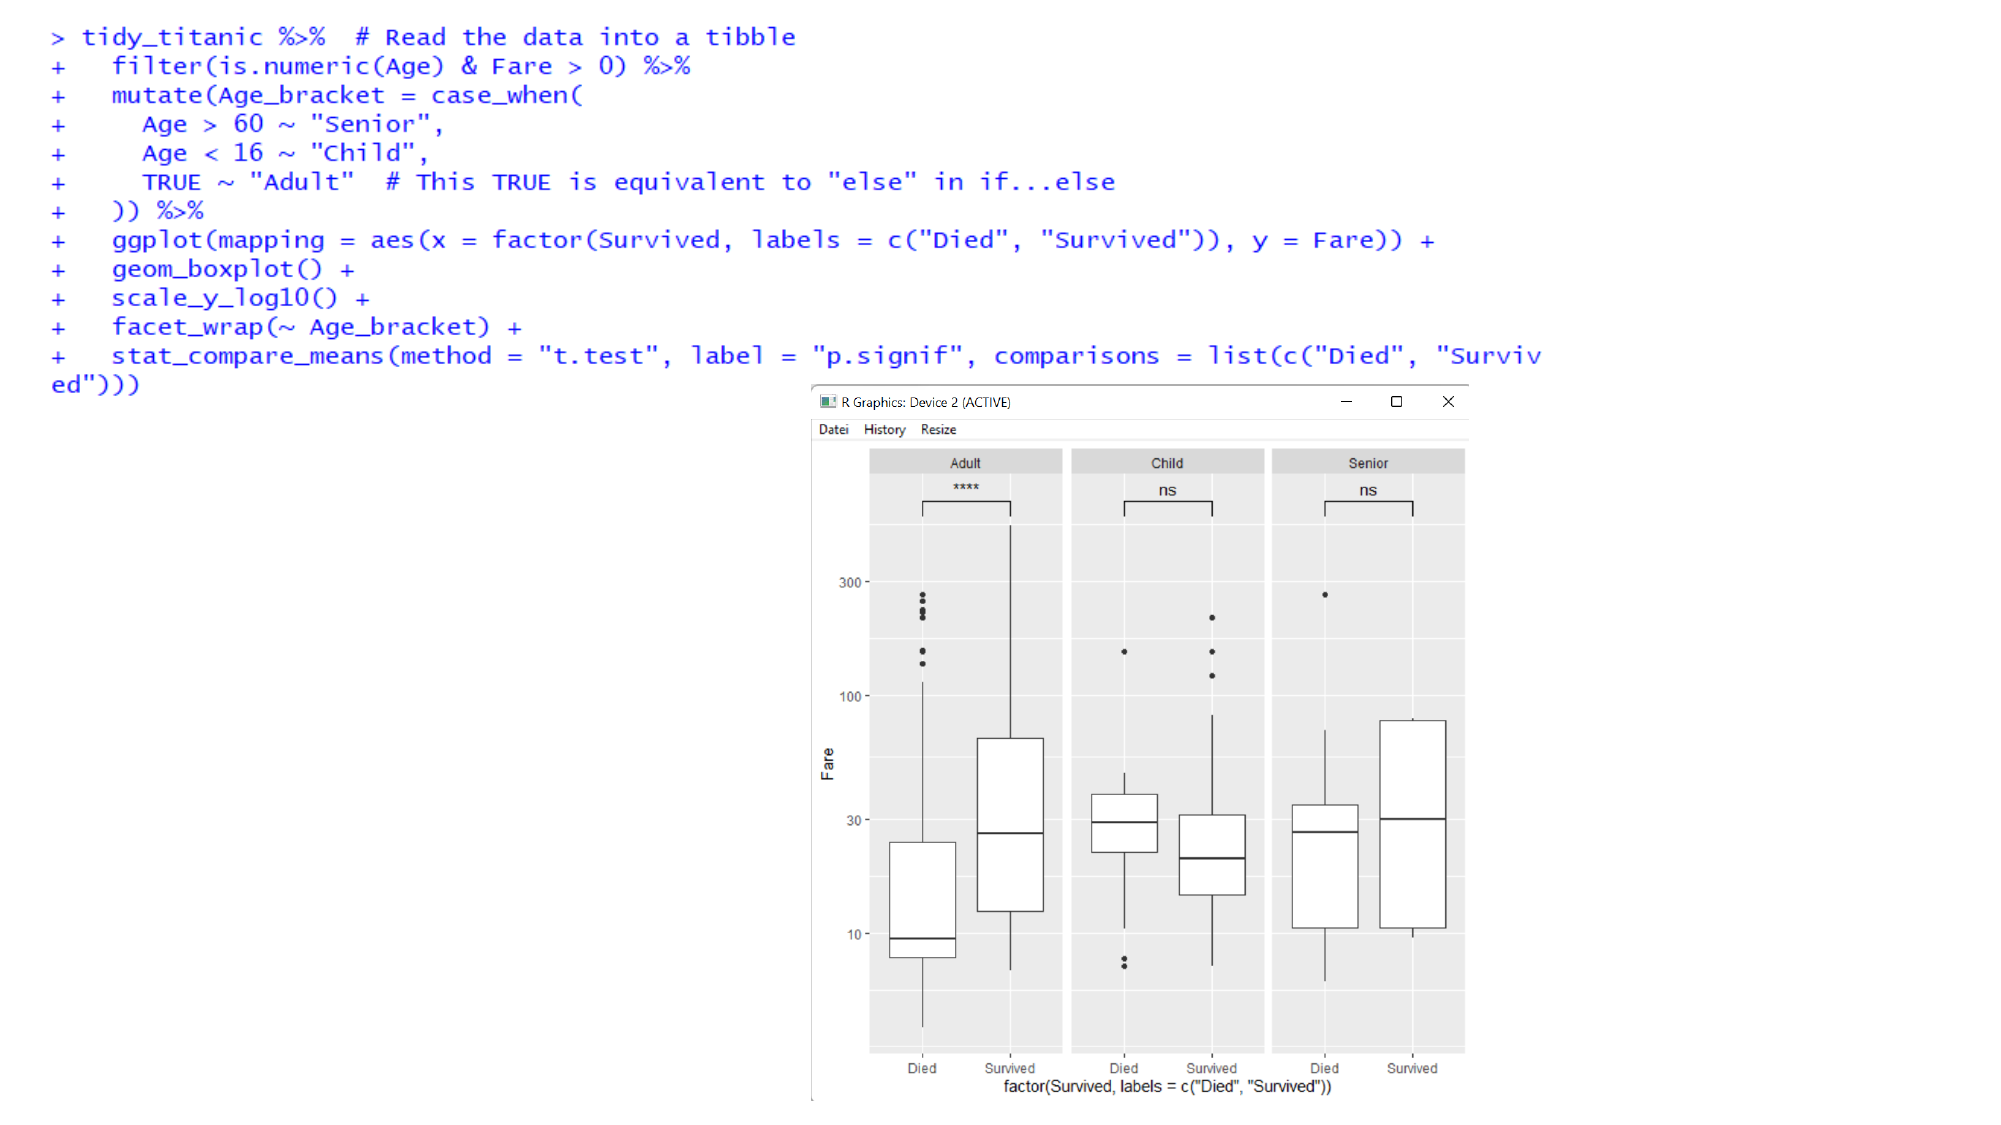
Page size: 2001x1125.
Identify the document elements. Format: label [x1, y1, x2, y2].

picture [45, 24, 1548, 1101]
